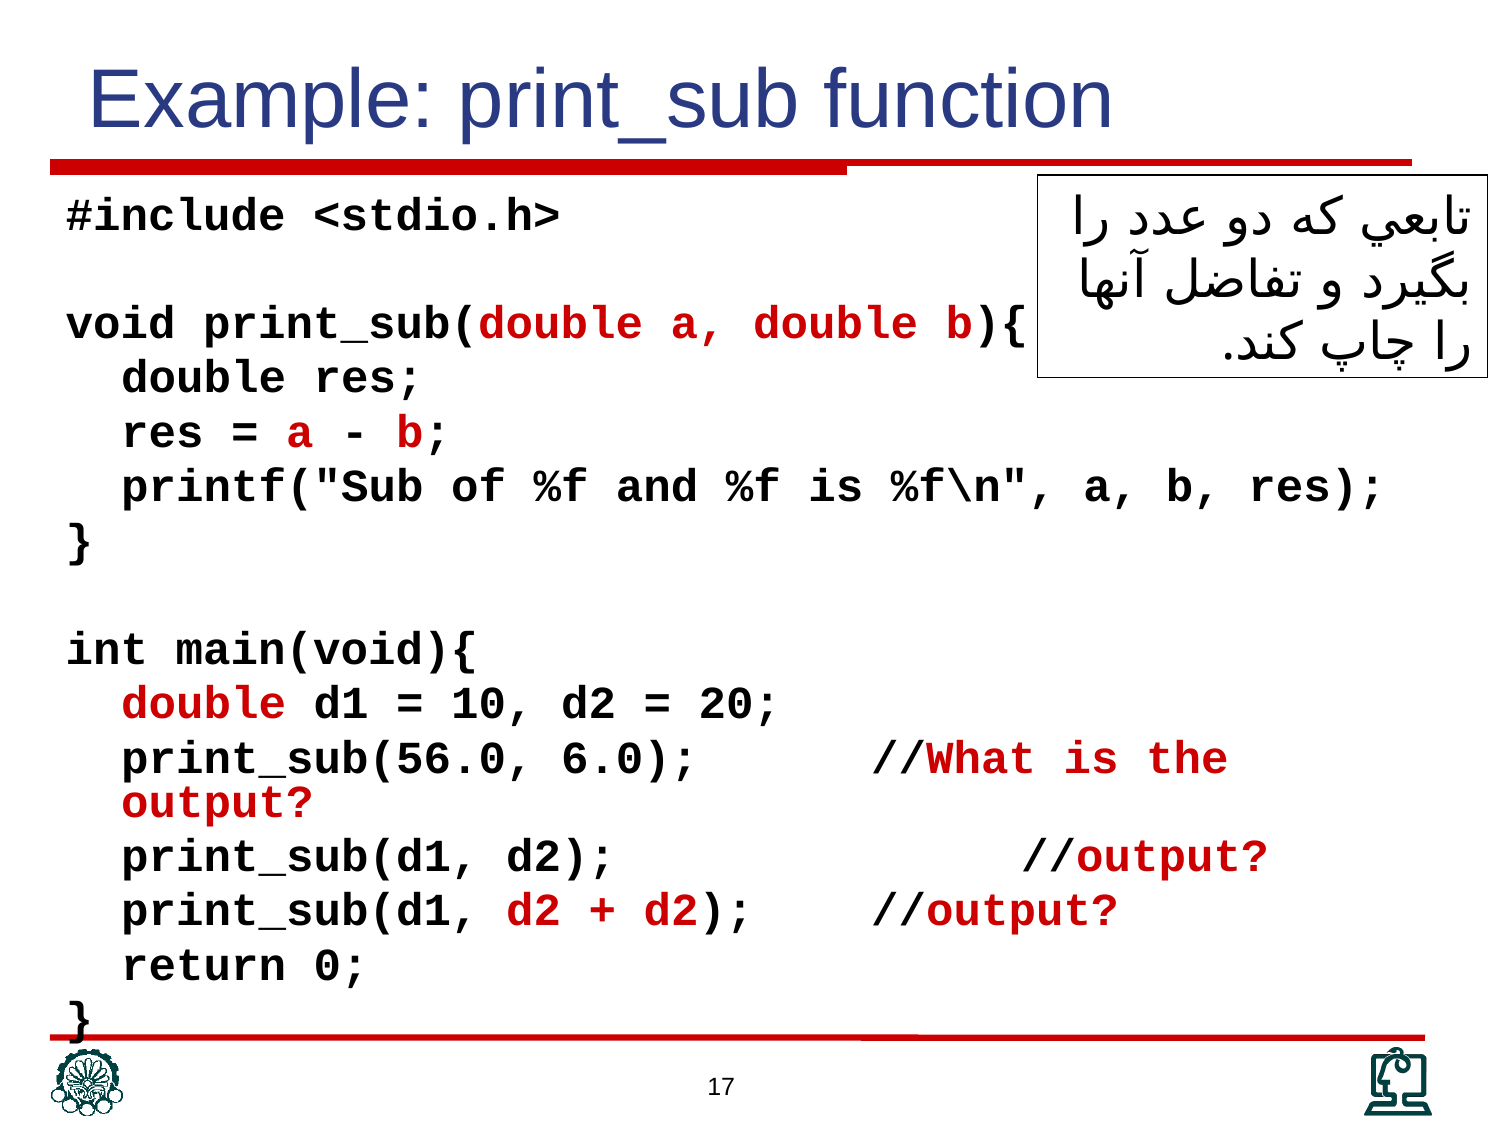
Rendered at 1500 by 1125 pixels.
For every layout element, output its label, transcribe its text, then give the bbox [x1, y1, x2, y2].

picture [50, 1047, 125, 1118]
text_box Example: print_sub function [73, 26, 1374, 152]
text_box 17 [650, 1062, 750, 1103]
text_box #include <stdio.h> void print_sub(double a, double b){ double res; res = a - b; printf("Sub of %f and %f is %f\n", a, b, res); } int main(void){ double d1 = 10, d2 = 20; print_sub(56.0, 6.0); //What is the output? print_sub(d1, d2); //output? print_sub(d1, d2 + d2); //output? return 0; } [50, 187, 1425, 1038]
text_box تابعي كه دو عدد را بگيرد و تفاضل آنها را چاپ كند. [1037, 174, 1488, 378]
picture [1362, 1045, 1438, 1119]
